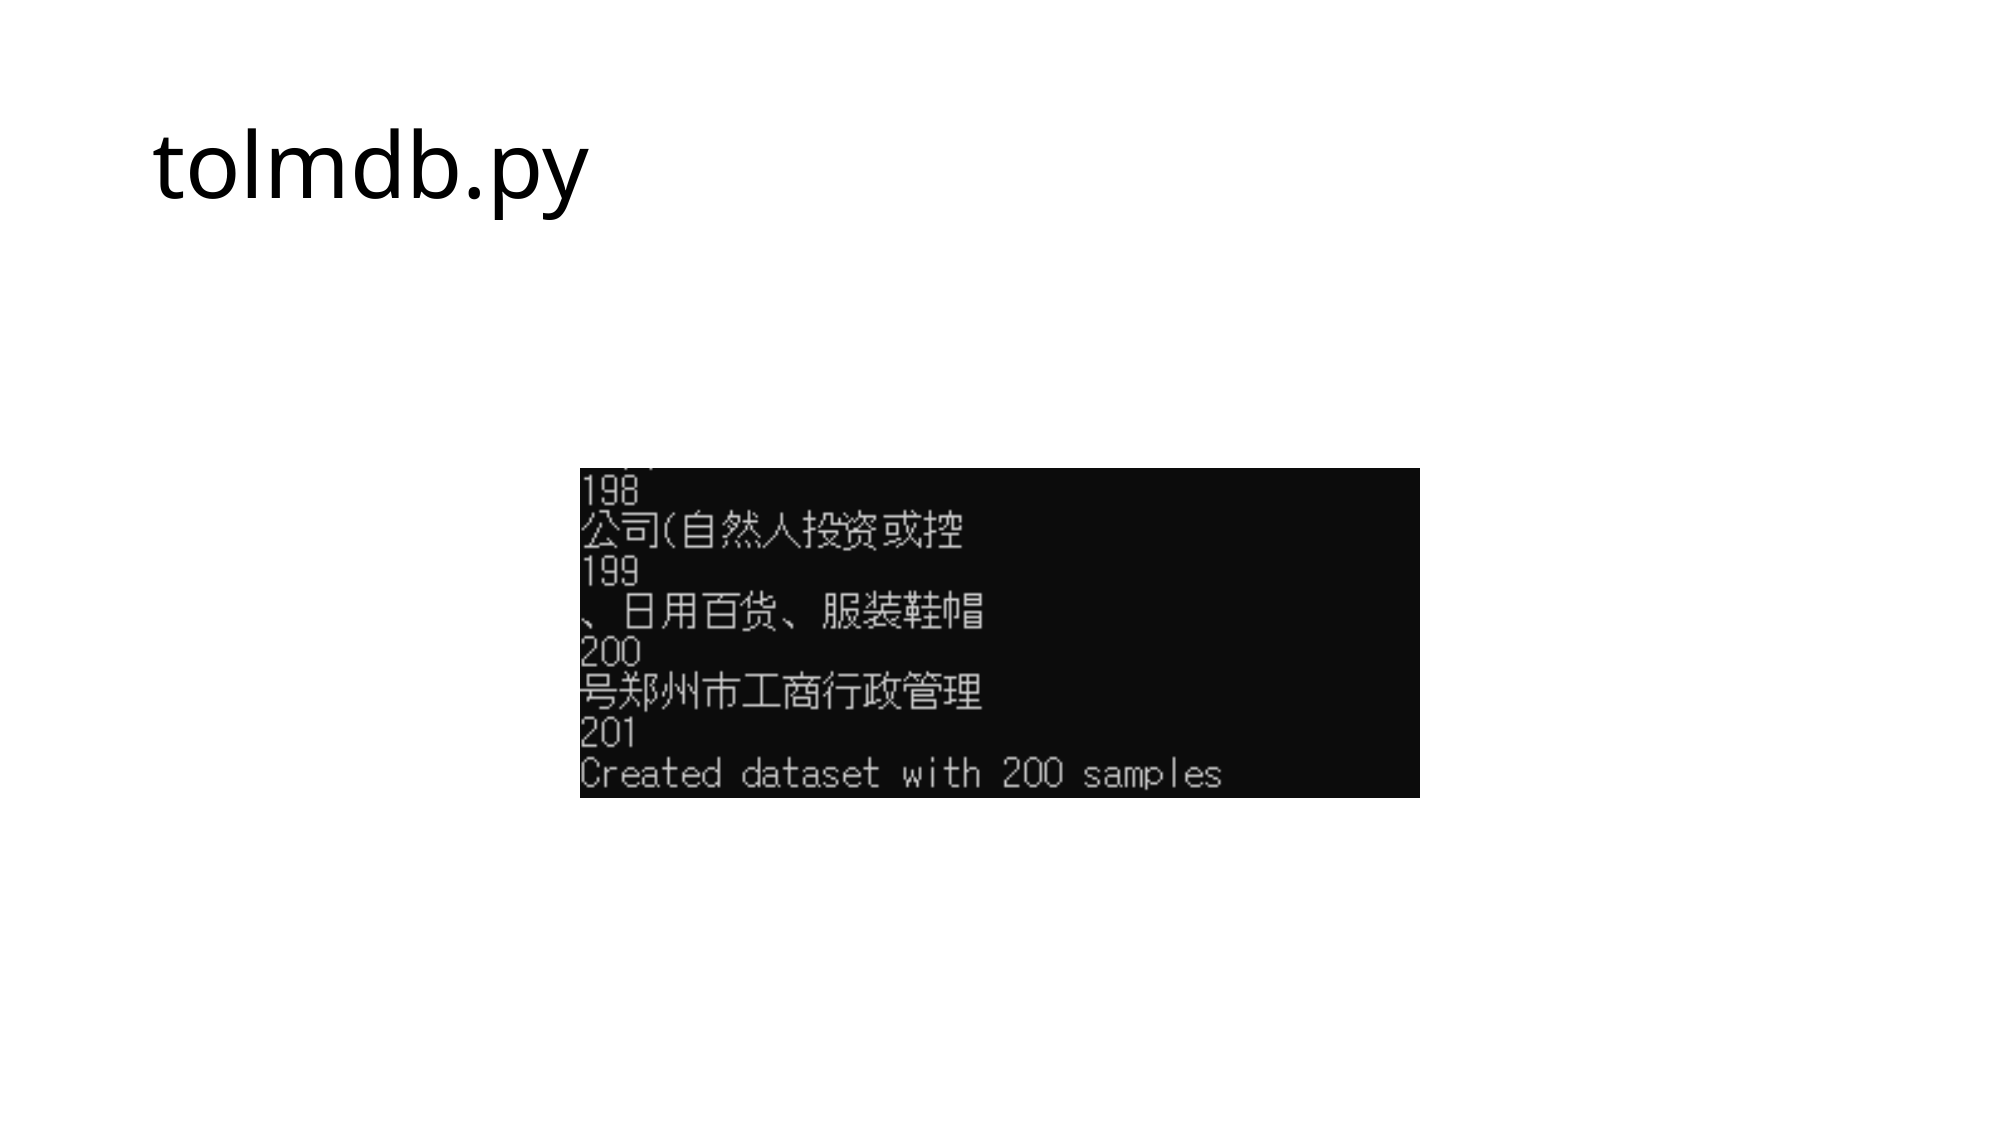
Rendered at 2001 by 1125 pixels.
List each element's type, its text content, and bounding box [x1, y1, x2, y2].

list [580, 468, 1420, 798]
title tolmdb.py [137, 59, 1863, 278]
